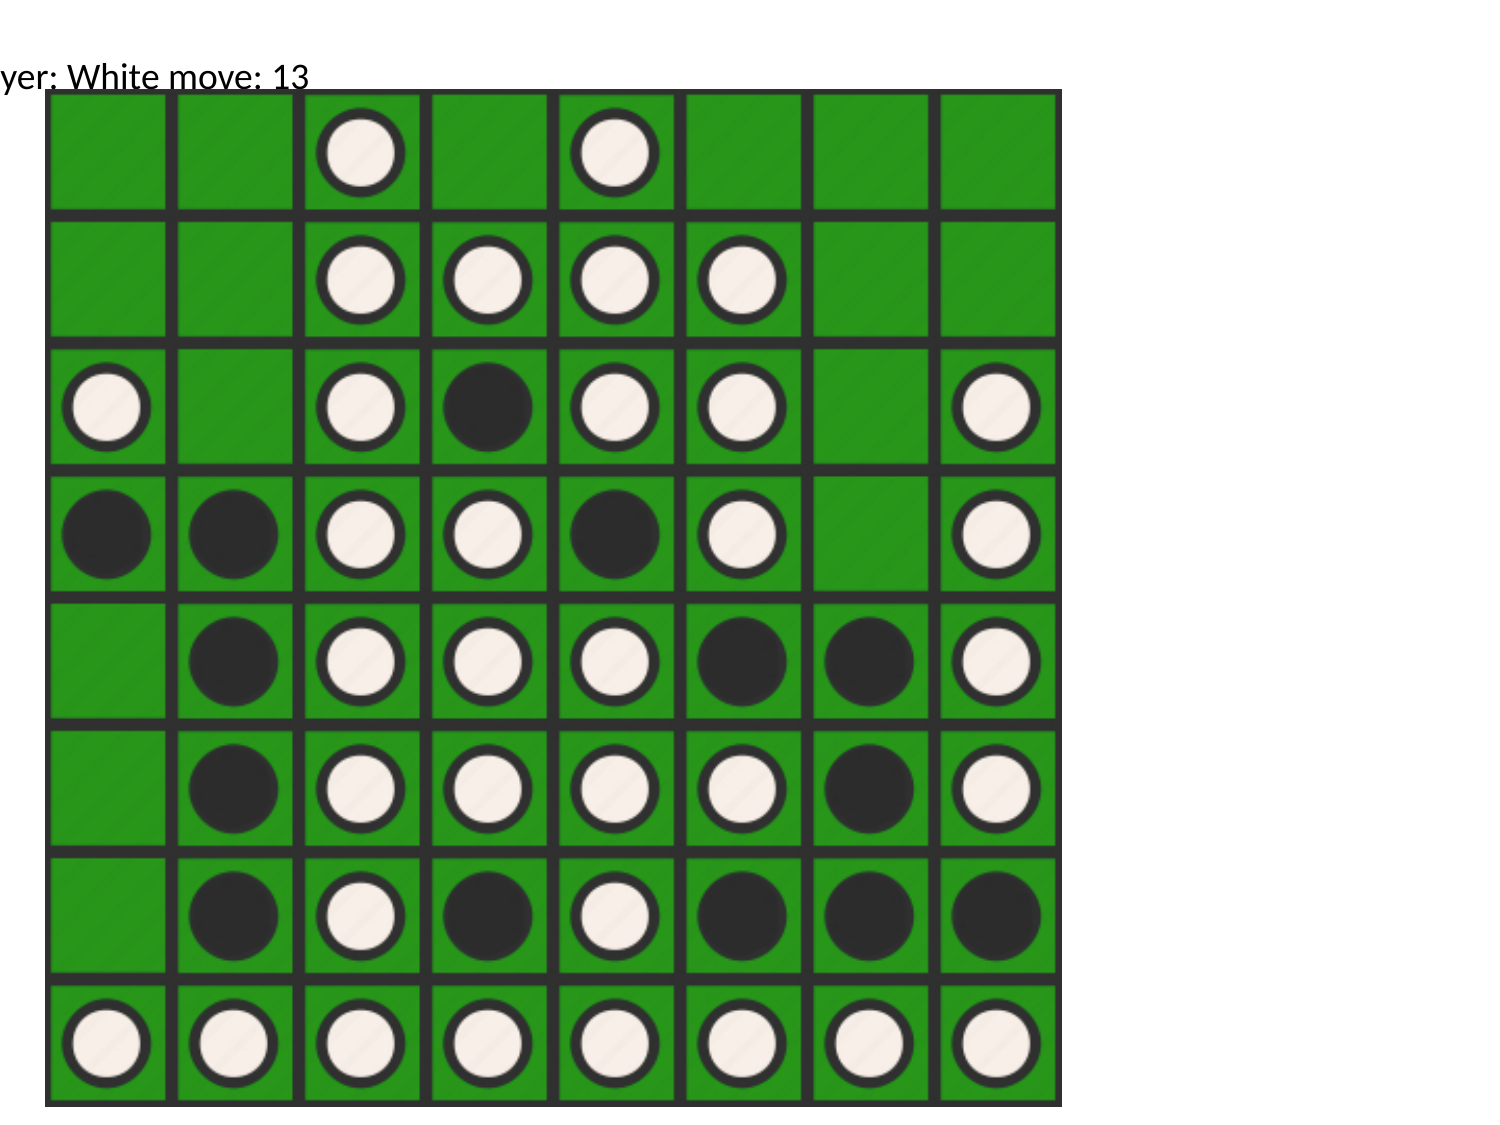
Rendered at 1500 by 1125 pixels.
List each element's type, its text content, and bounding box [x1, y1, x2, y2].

text_box turn: 44 player: White move: 13 [0, 44, 325, 105]
picture [44, 89, 1062, 1107]
